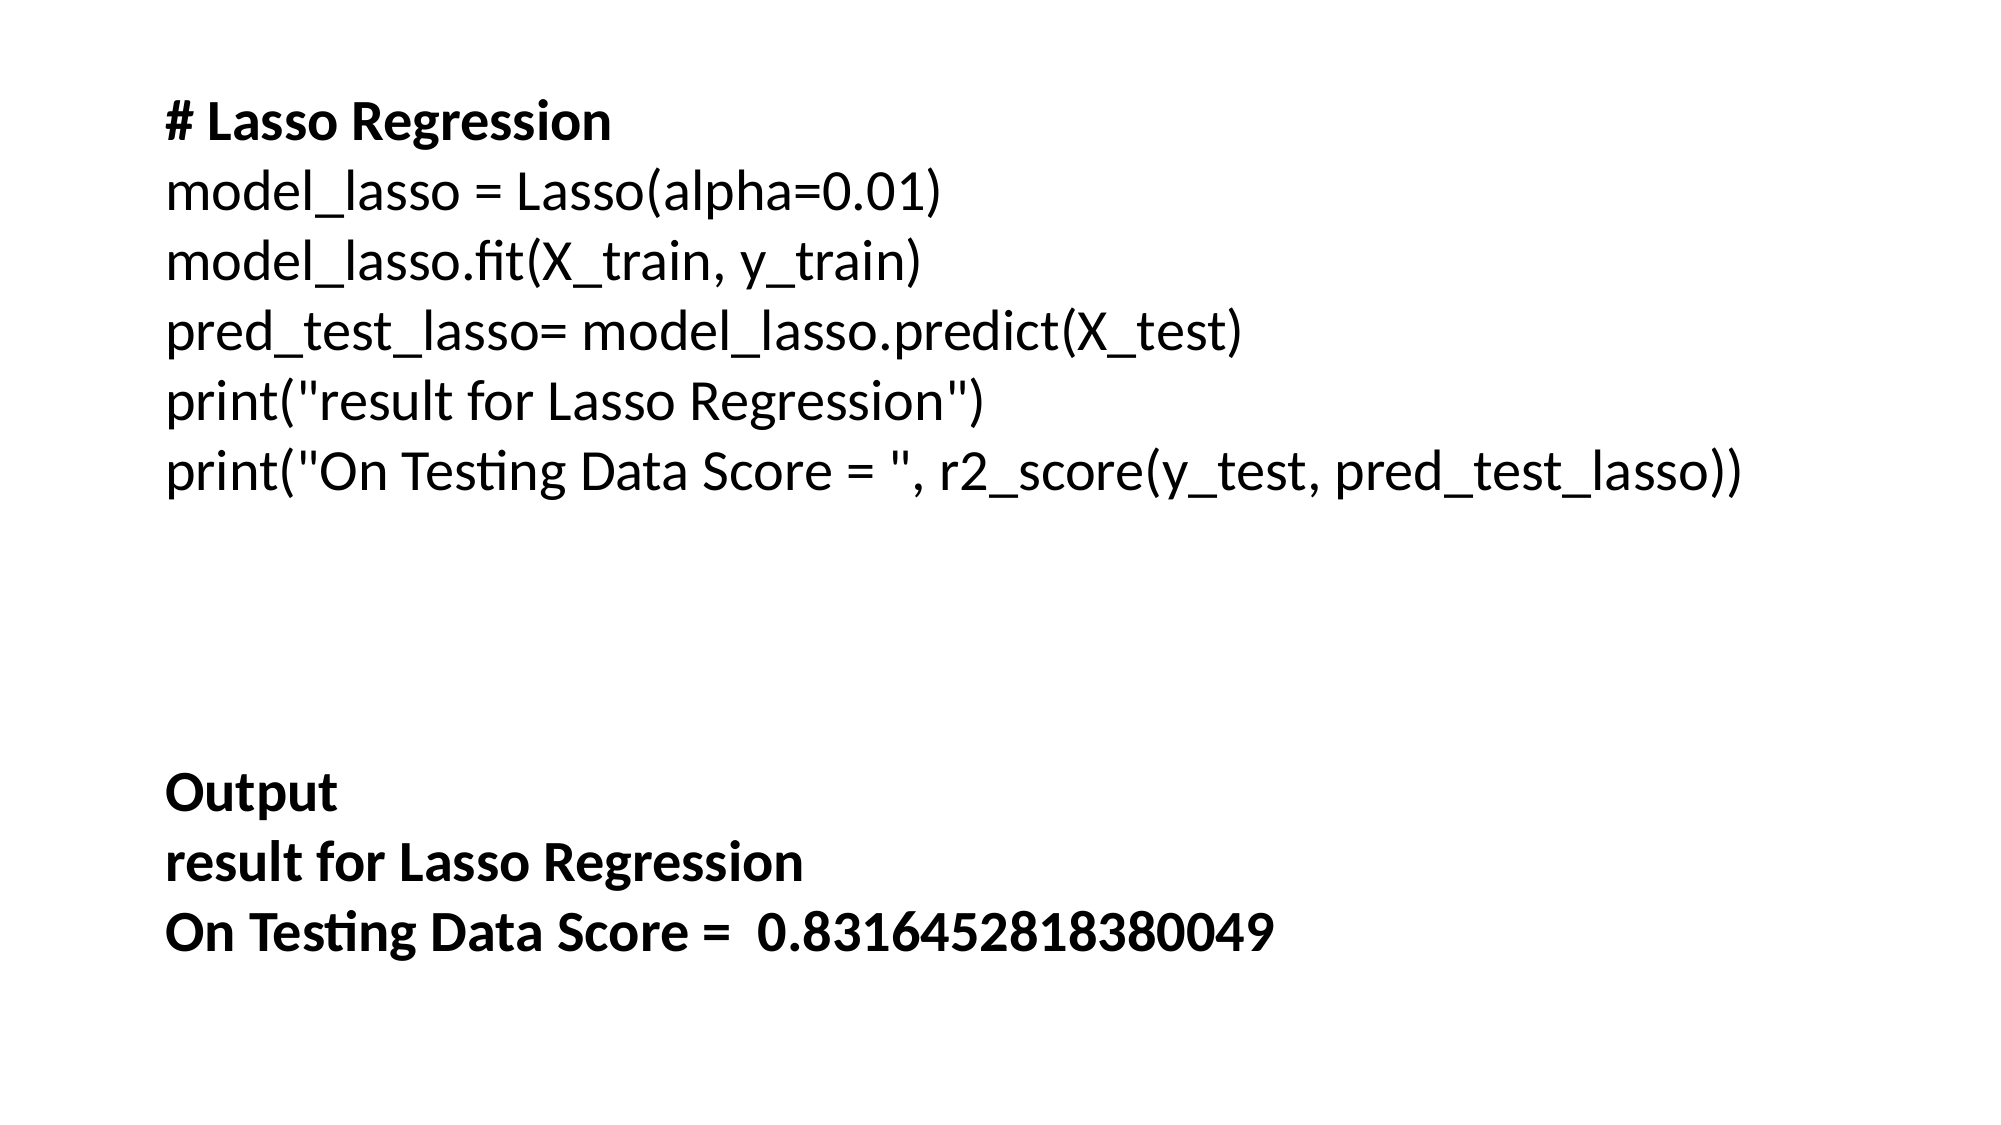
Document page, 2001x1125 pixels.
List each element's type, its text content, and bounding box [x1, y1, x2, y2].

text_box # Lasso Regression model_lasso = Lasso(alpha=0.01) model_lasso.fit(X_train, y_train) pred_test_lasso= model_lasso.predict(X_test) print("result for Lasso Regression") print("On Testing Data Score = ", r2_score(y_test, pred_test_lasso)) [150, 74, 1816, 510]
text_box Output result for Lasso Regression On Testing Data Score = 0.8316452818380049 [150, 746, 1391, 971]
